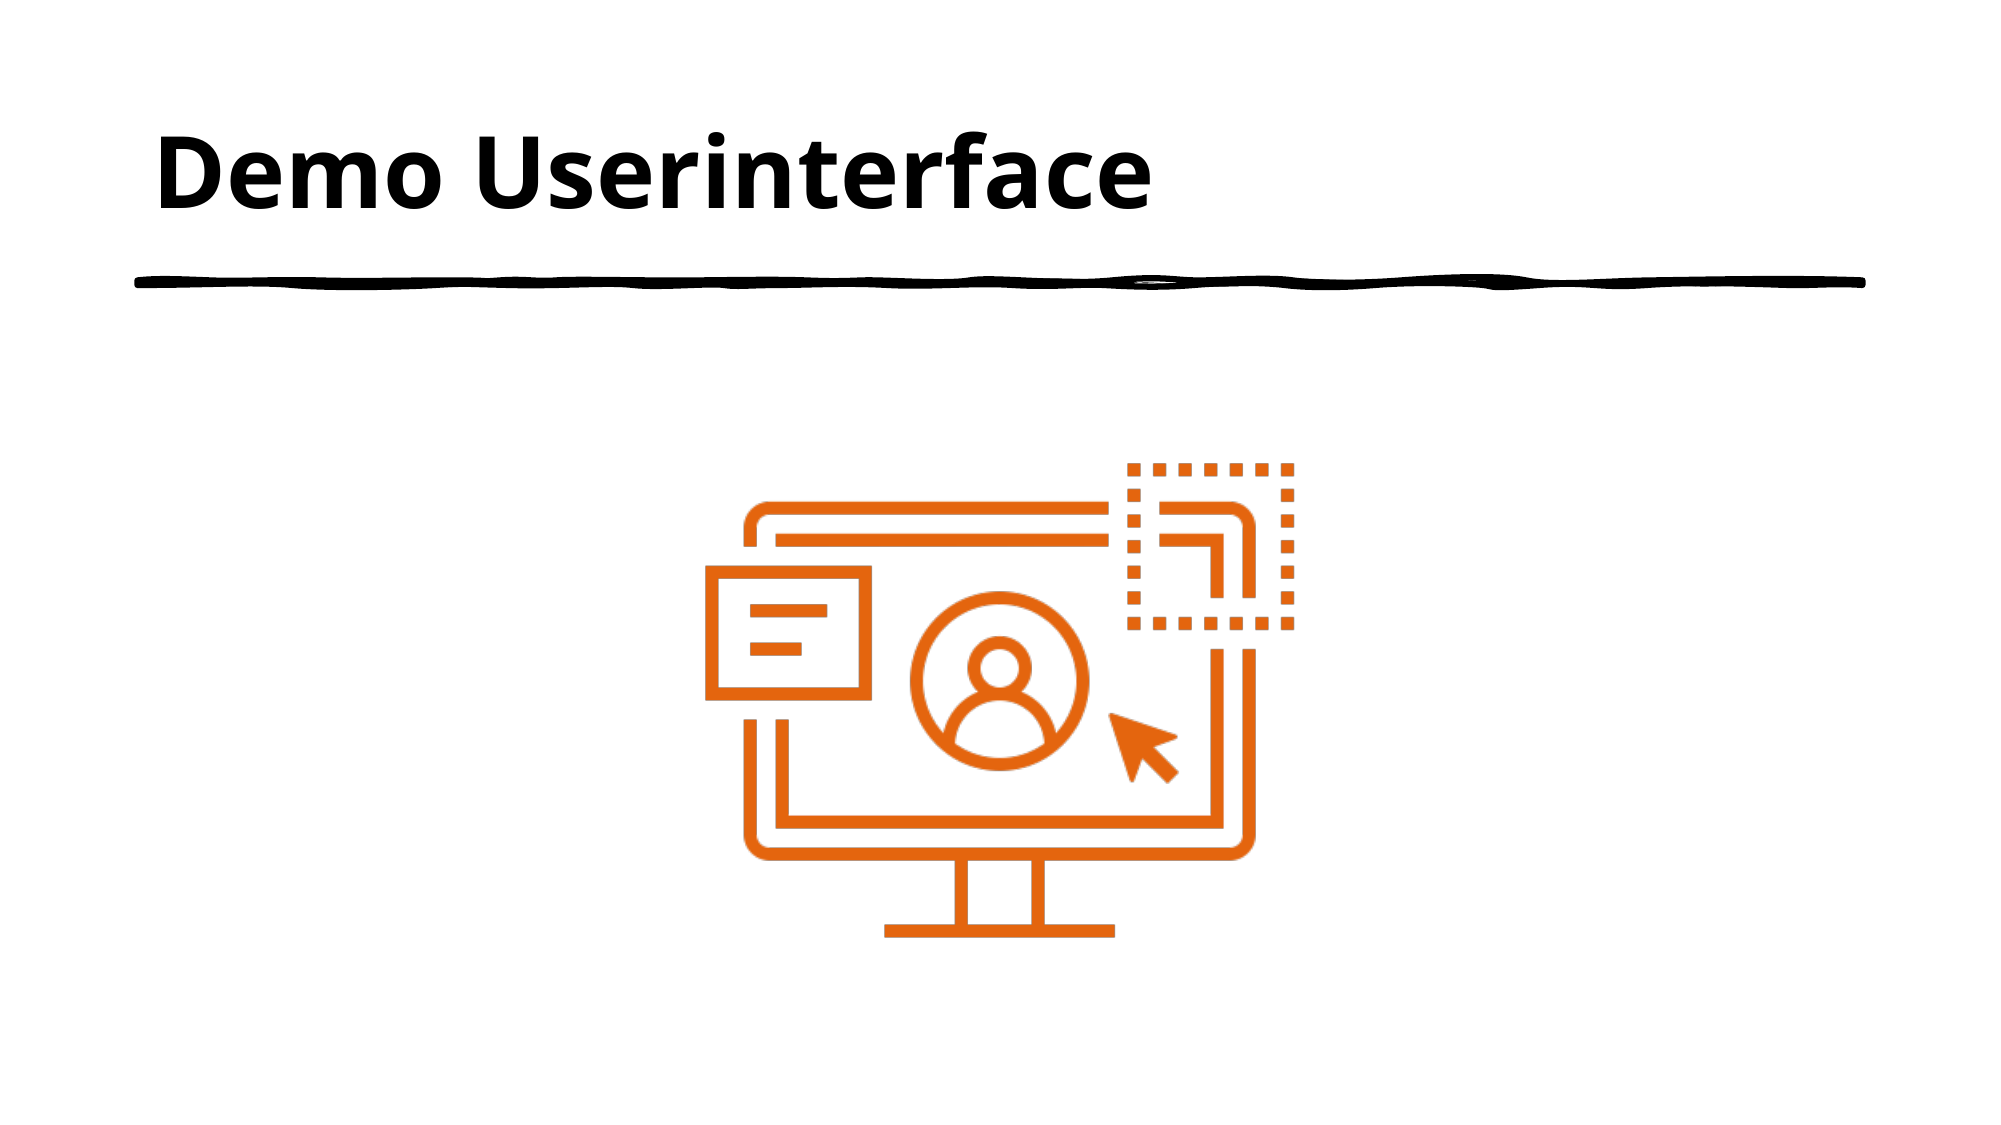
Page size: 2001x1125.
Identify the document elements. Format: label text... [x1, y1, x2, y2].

title Demo Userinterface [137, 59, 1863, 278]
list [693, 406, 1307, 1021]
